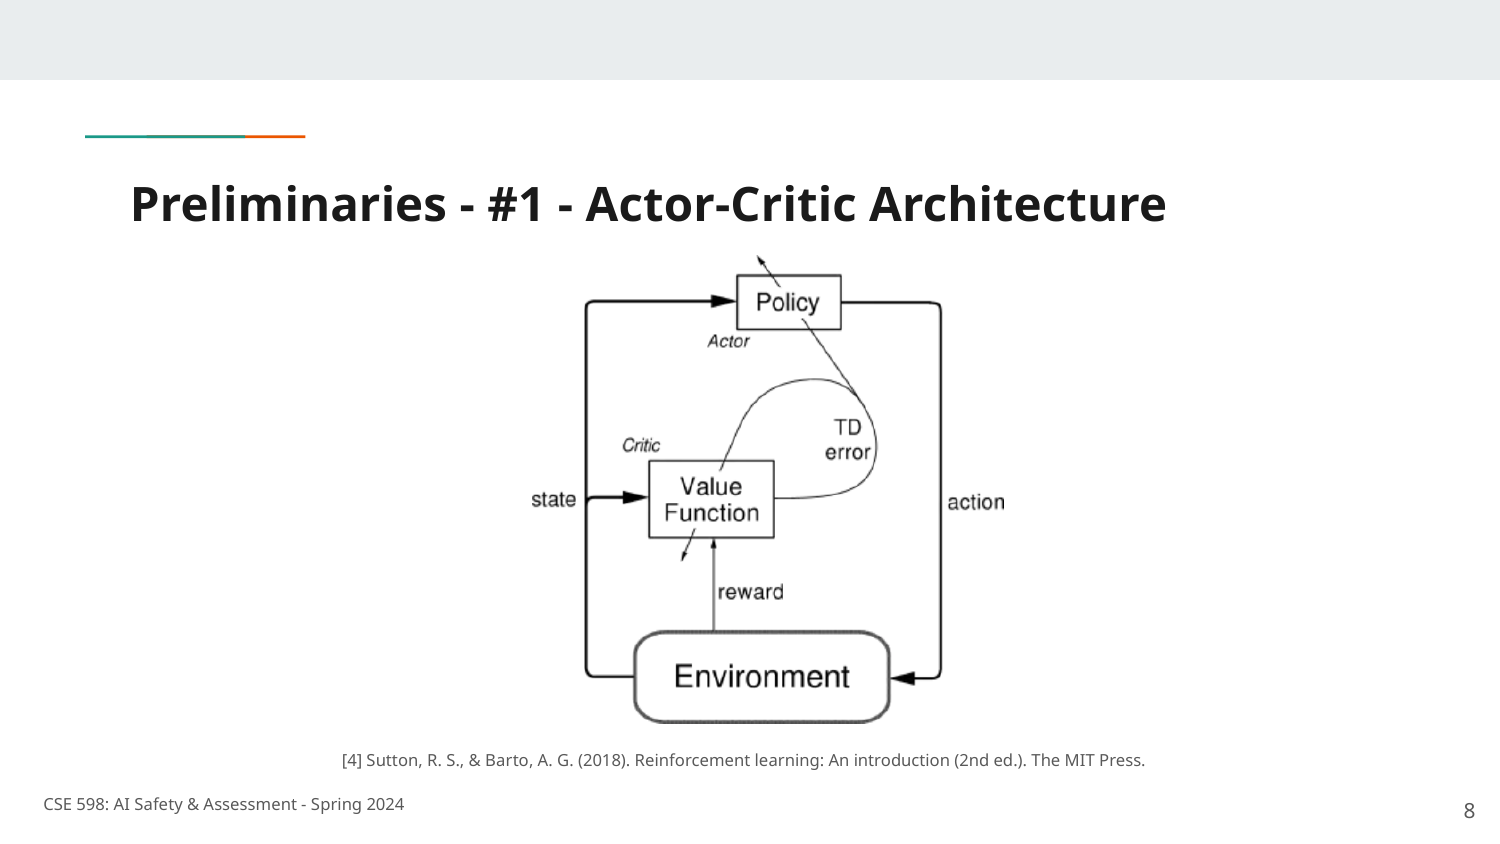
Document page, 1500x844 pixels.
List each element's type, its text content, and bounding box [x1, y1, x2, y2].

picture [493, 237, 1024, 737]
text_box [4] Sutton, R. S., & Barto, A. G. (2018). Reinforcement learning: An introduction (2nd ed.). The MIT Press. [326, 735, 1271, 765]
title Preliminaries - #1 - Actor-Critic Architecture [115, 158, 1377, 247]
slide_number ‹#› [1400, 779, 1491, 844]
